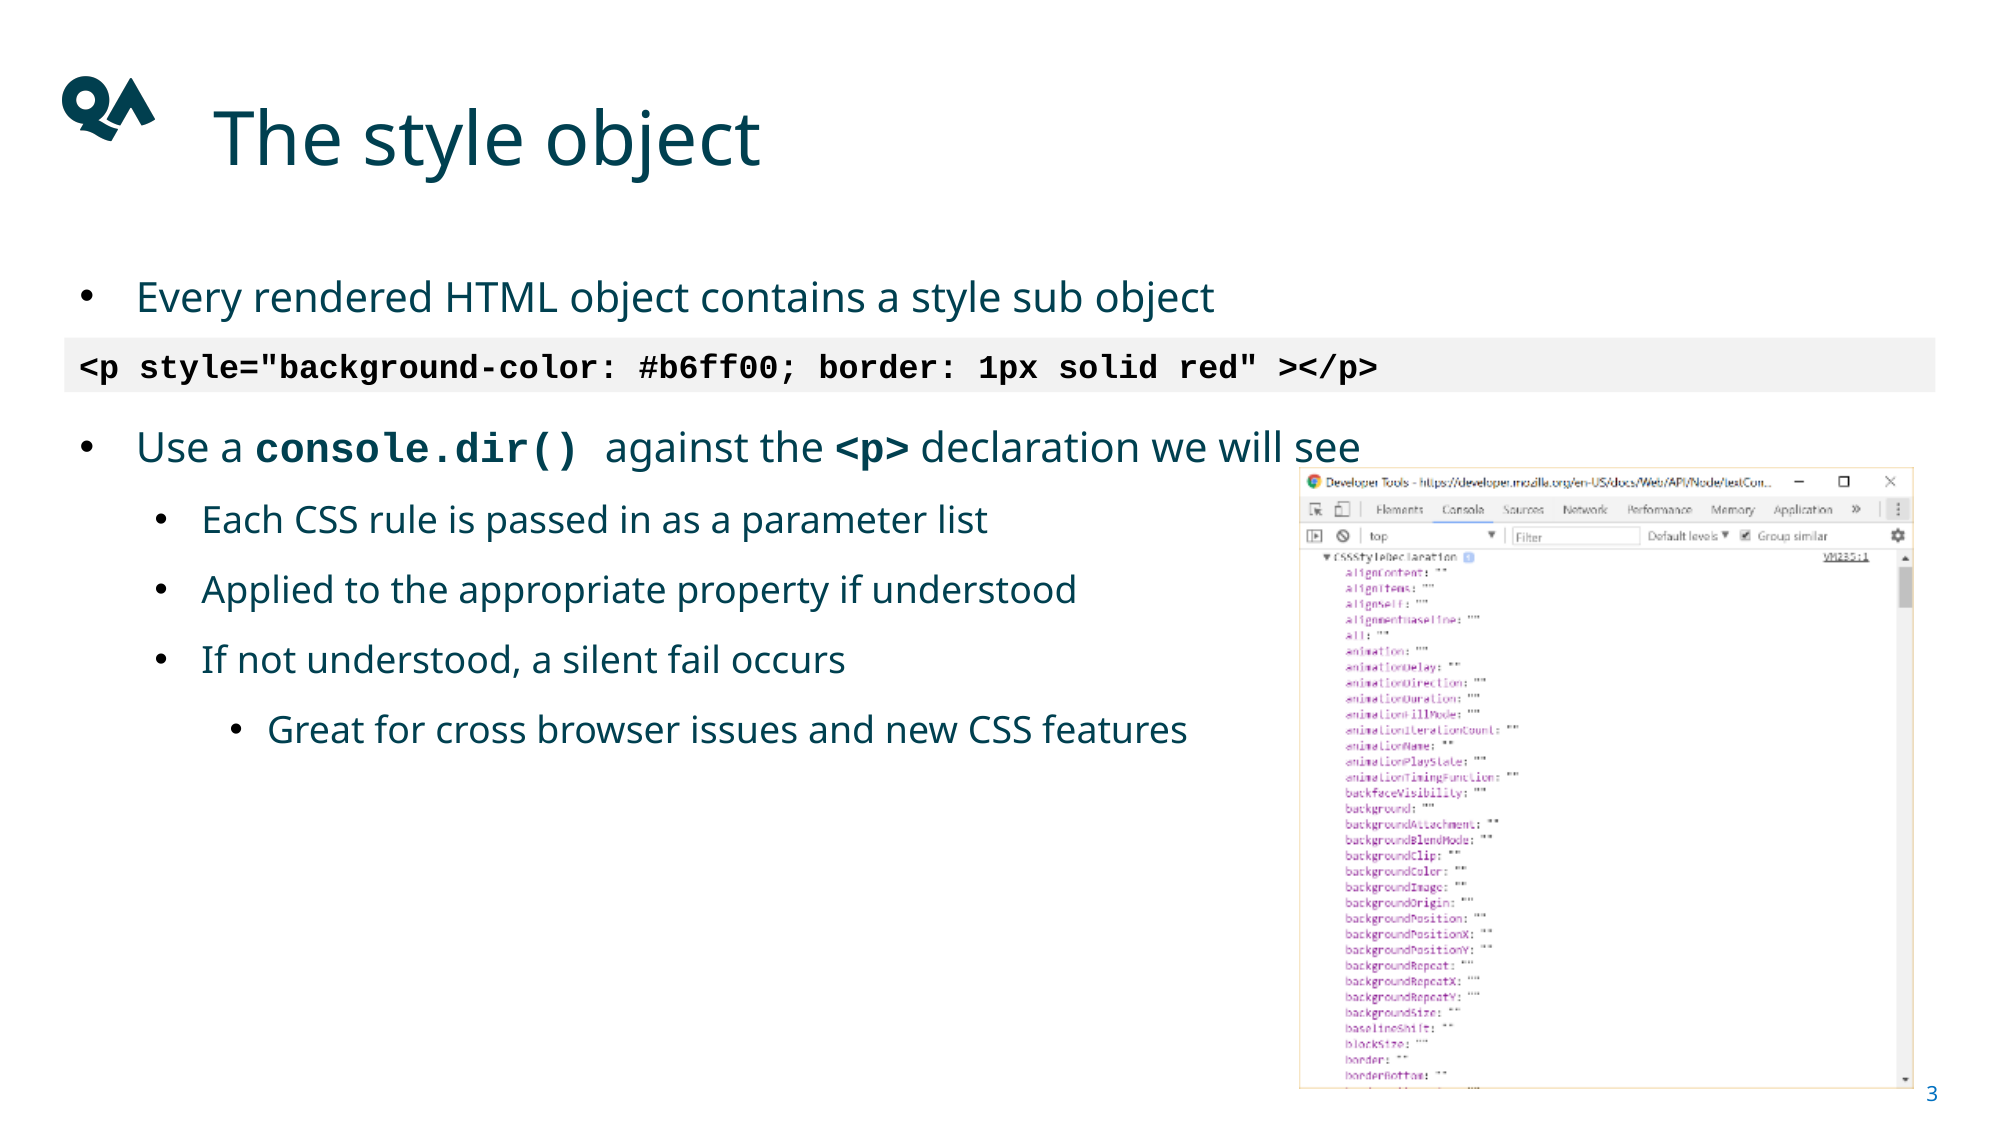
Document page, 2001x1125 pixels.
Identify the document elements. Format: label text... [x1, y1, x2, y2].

text_box <p style="background-color: #b6ff00; border: 1px solid red" ></p> [64, 337, 1936, 393]
list Every rendered HTML object contains a style sub object Use a console.dir() against the <p> declaration we will see Each CSS rule is passed in as a parameter list Applied to the appropriate property if understood If not understood, a silent fail occurs Great for cross browser issues and new CSS features [64, 393, 1936, 1010]
picture [1299, 467, 1914, 1089]
picture [44, 61, 173, 153]
title The style object [198, 41, 1802, 189]
list Every rendered HTML object contains a style sub object Use a console.dir() against the <p> declaration we will see Each CSS rule is passed in as a parameter list Applied to the appropriate property if understood If not understood, a silent fail occurs Great for cross browser issues and new CSS features [64, 263, 1936, 337]
